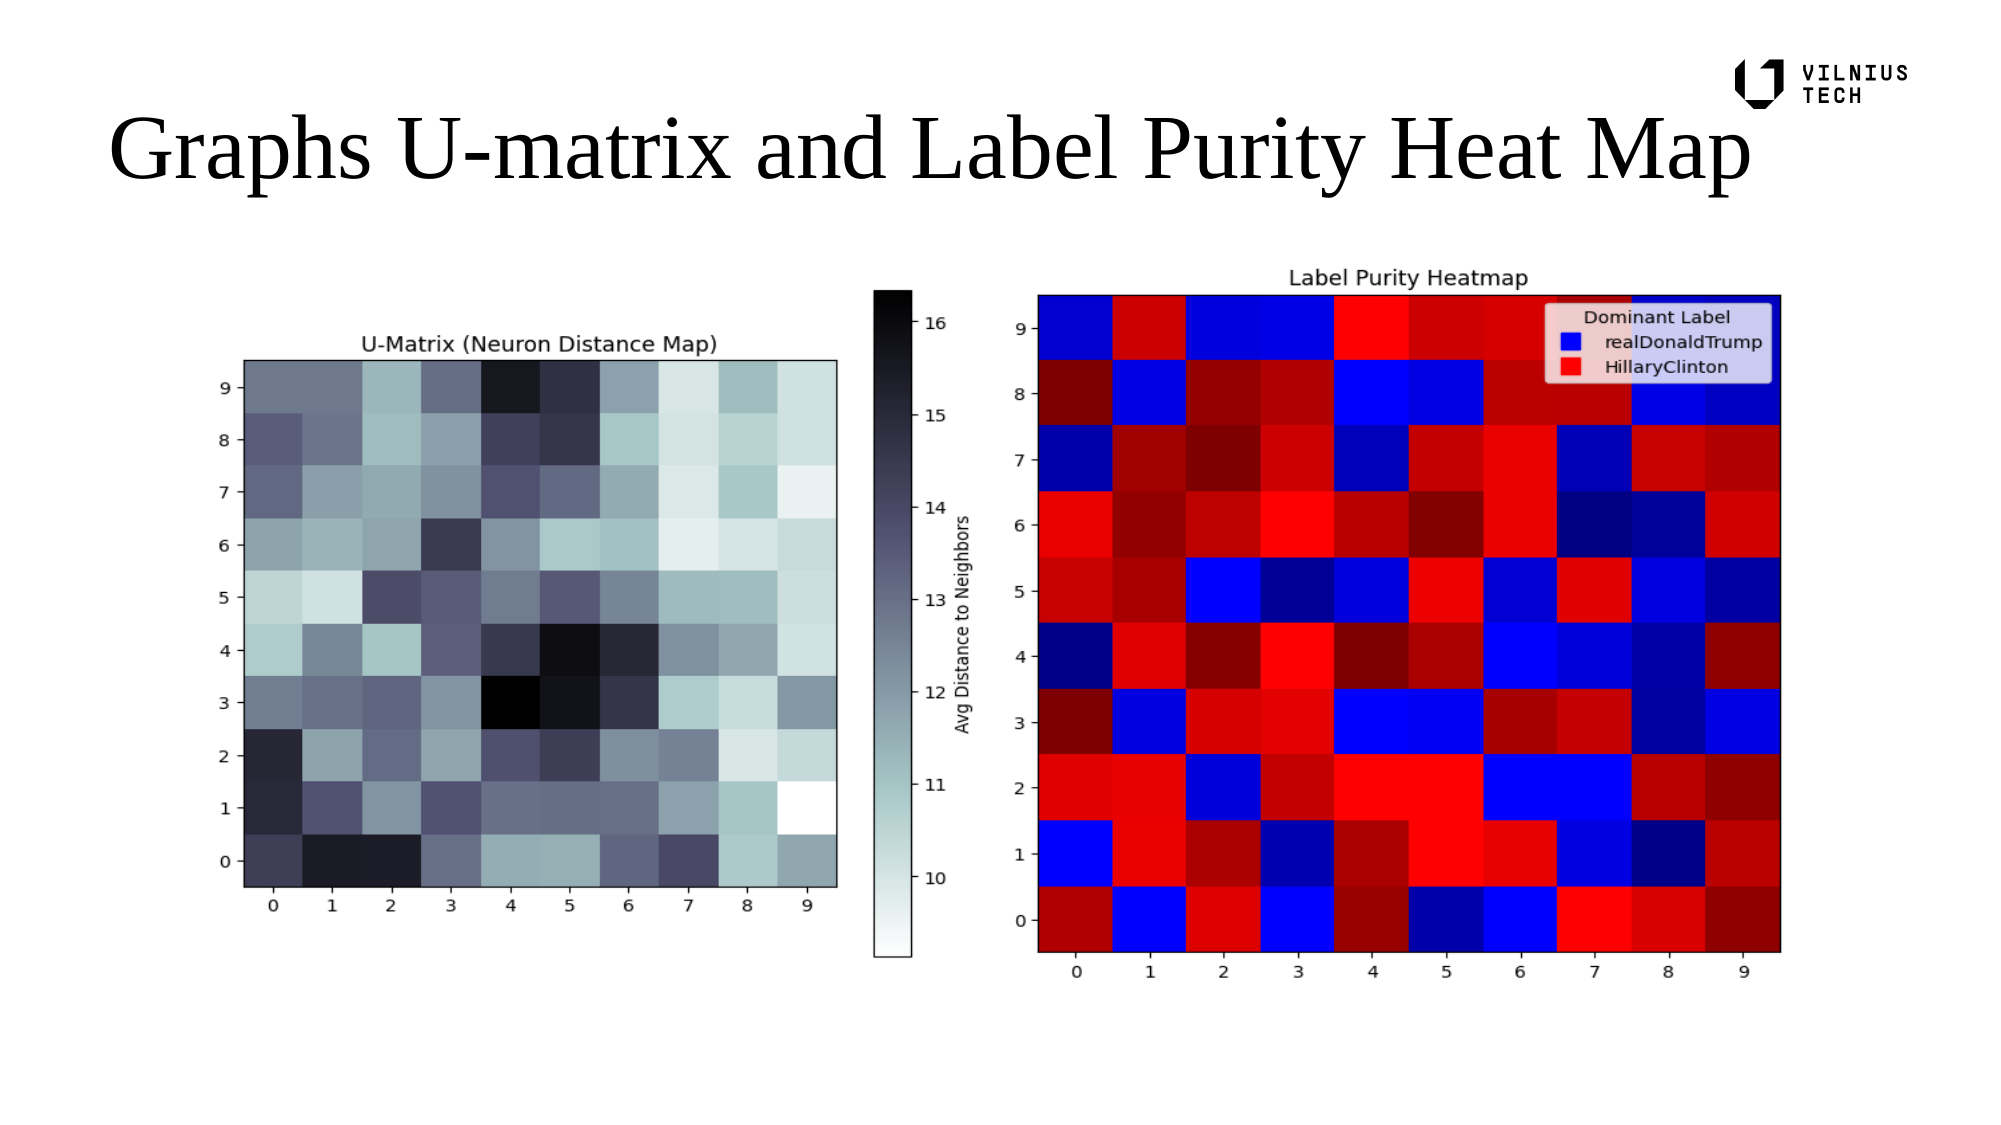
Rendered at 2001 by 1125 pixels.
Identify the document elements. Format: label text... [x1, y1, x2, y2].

title Graphs U-matrix and Label Purity Heat Map [93, 40, 1863, 258]
picture [1863, 59, 1907, 109]
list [205, 257, 1792, 992]
